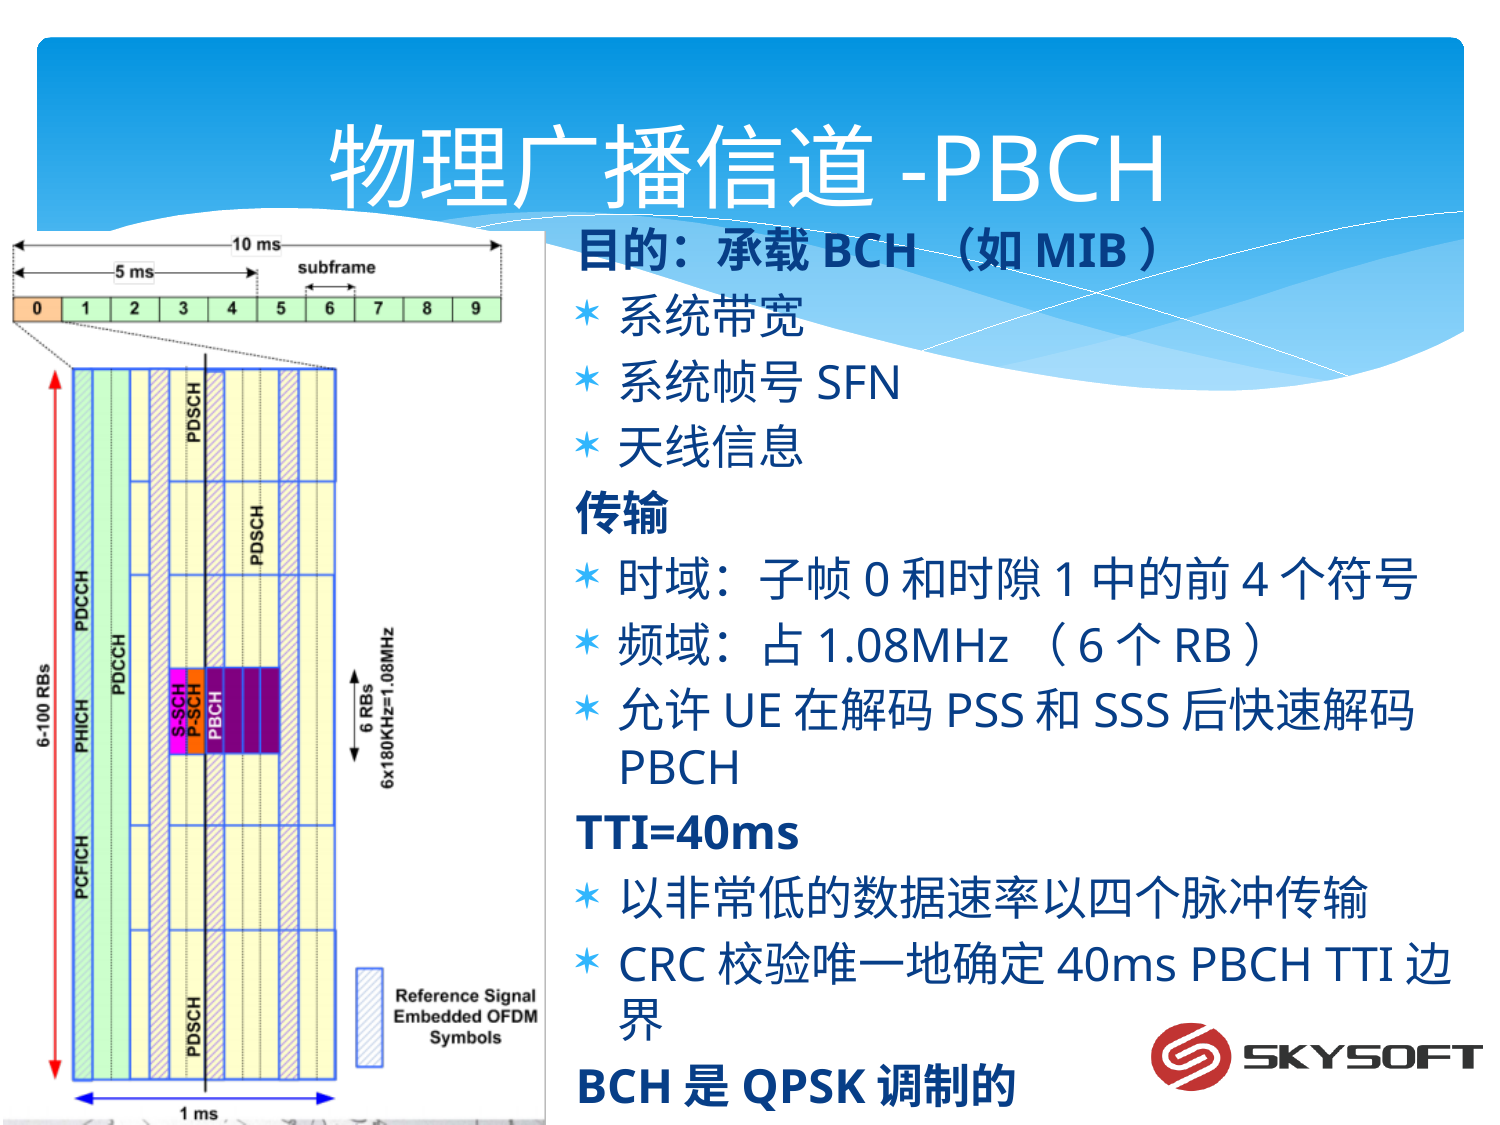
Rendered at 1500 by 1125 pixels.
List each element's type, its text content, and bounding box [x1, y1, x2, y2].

title 物理广播信道-PBCH [73, 62, 1424, 268]
picture [3, 231, 546, 1125]
list 目的：承载BCH（如MIB） 系统带宽 系统帧号SFN 天线信息 传输 时域：子帧0和时隙1中的前4个符号 频域：占1.08MHz（6个RB） 允许UE在解码PSS和SSS后快速解码PBCH TTI=40ms 以非常低的数据速率以四个脉冲传输 CRC校验唯一地确定40ms PBCH TTI边界 BCH是QPSK调制的 [560, 213, 1500, 1124]
